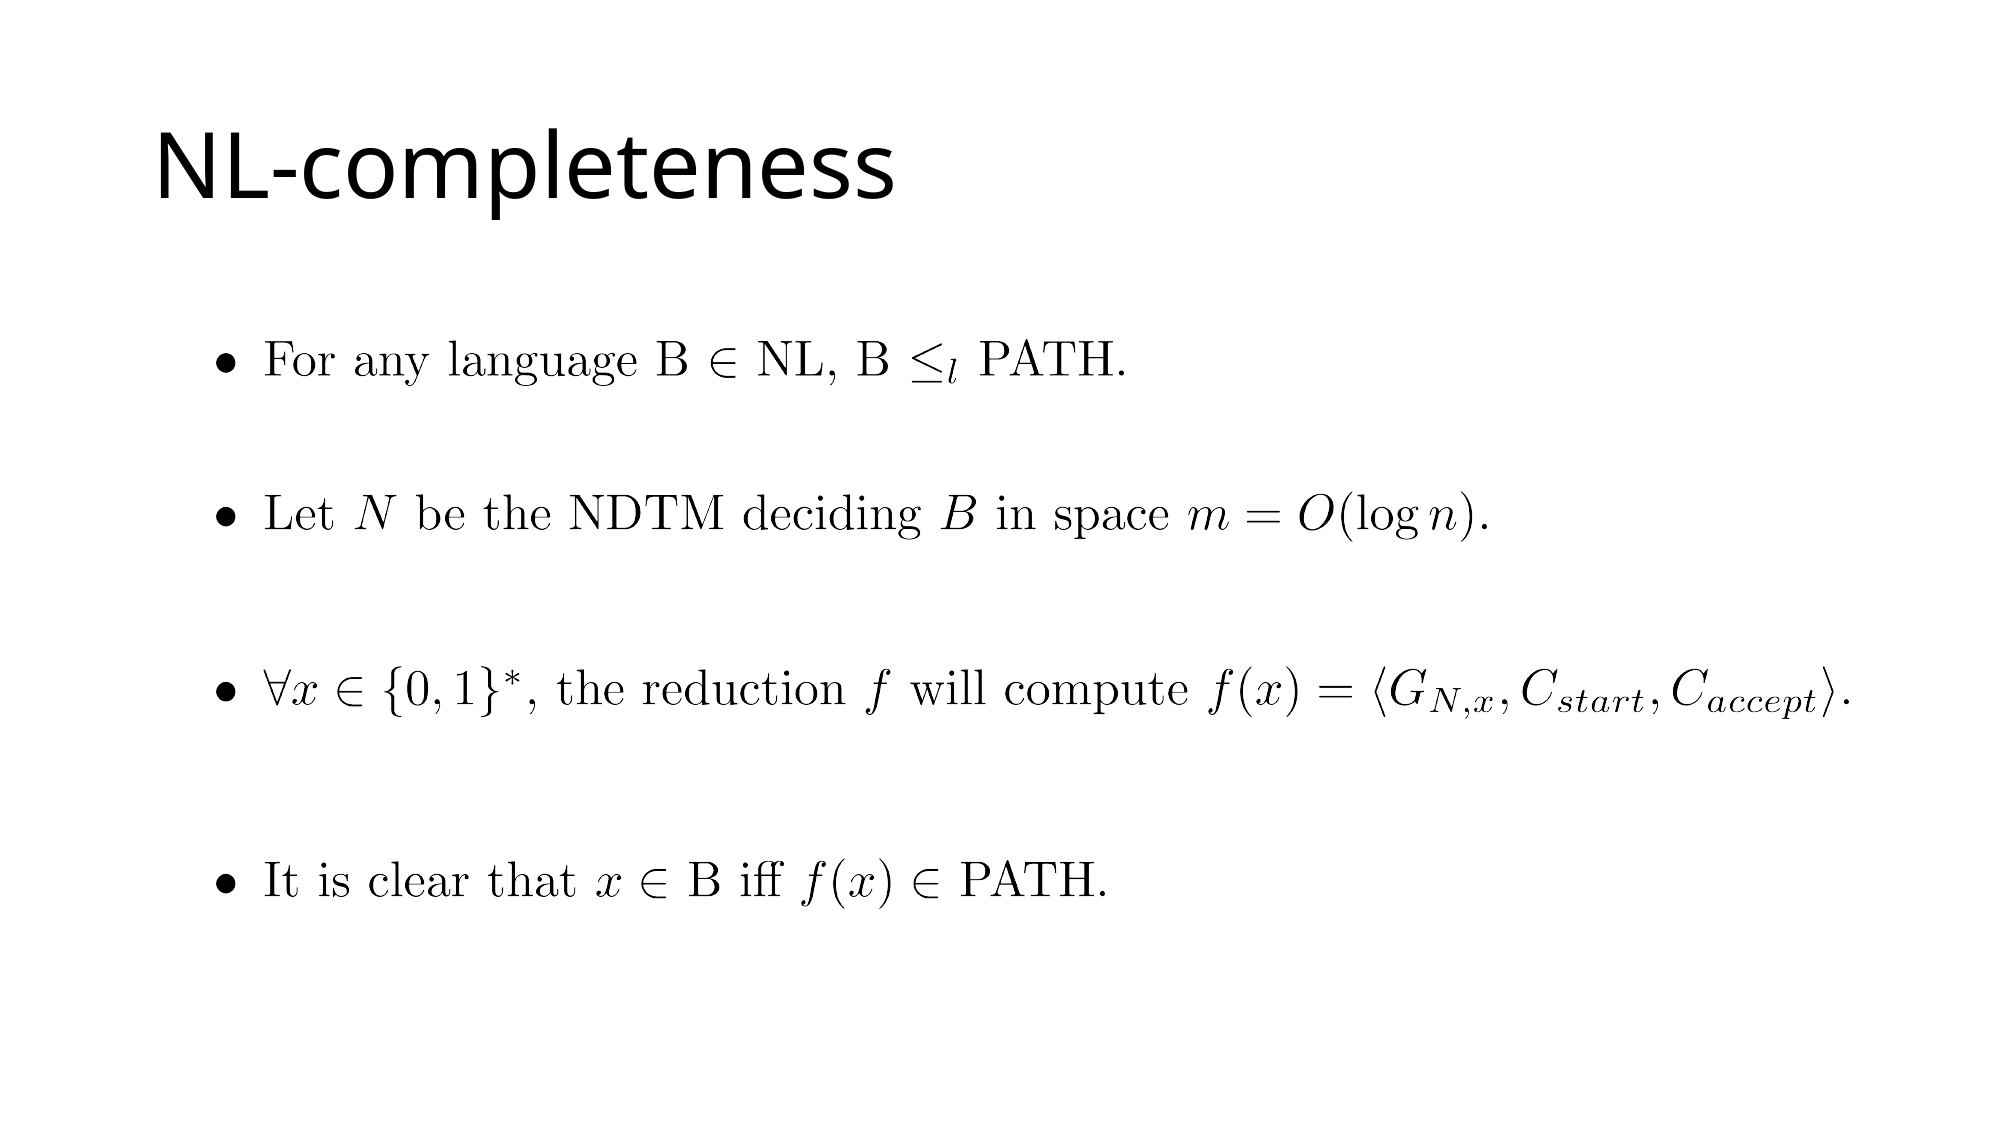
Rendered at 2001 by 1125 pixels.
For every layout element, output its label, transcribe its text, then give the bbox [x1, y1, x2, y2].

picture [216, 339, 1124, 386]
picture [216, 666, 1849, 719]
picture [216, 858, 1105, 909]
picture [216, 491, 1487, 542]
title NL-completeness [137, 59, 1863, 278]
